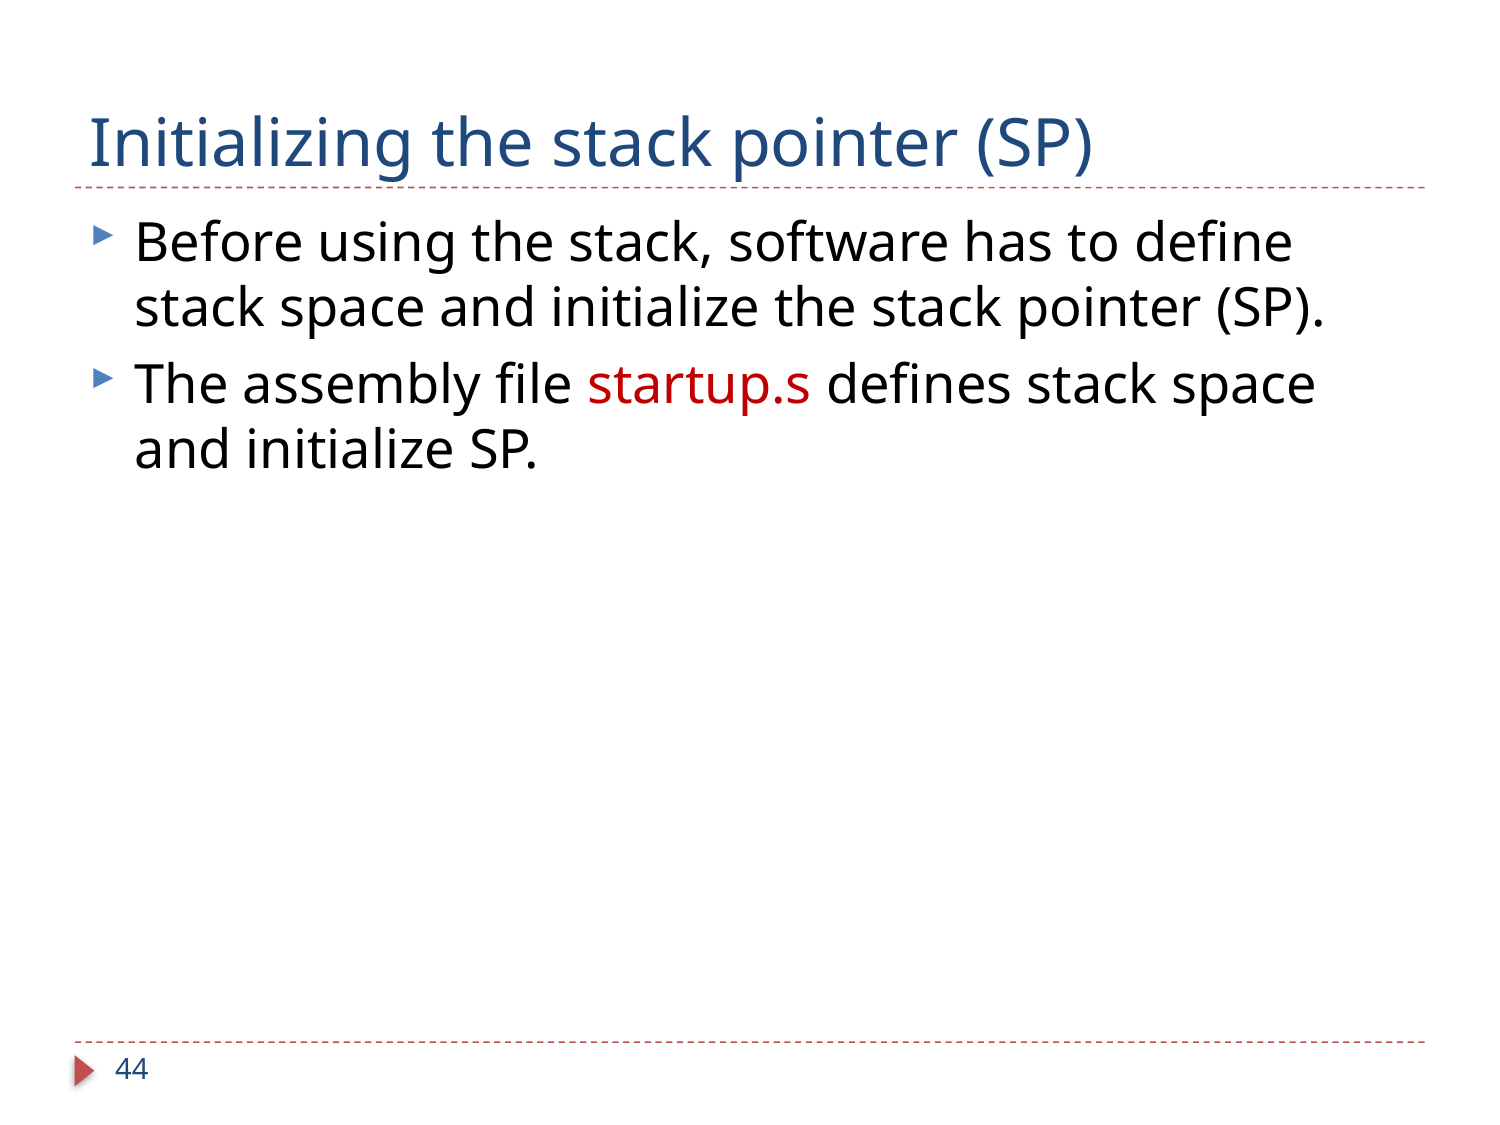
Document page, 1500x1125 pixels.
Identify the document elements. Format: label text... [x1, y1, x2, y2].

title Initializing the stack pointer (SP) [75, 24, 1425, 188]
slide_number 44 [100, 1042, 426, 1103]
list Before using the stack, software has to define stack space and initialize the stack pointer (SP). The assembly file startup.s defines stack space and initialize SP. [75, 200, 1425, 1010]
